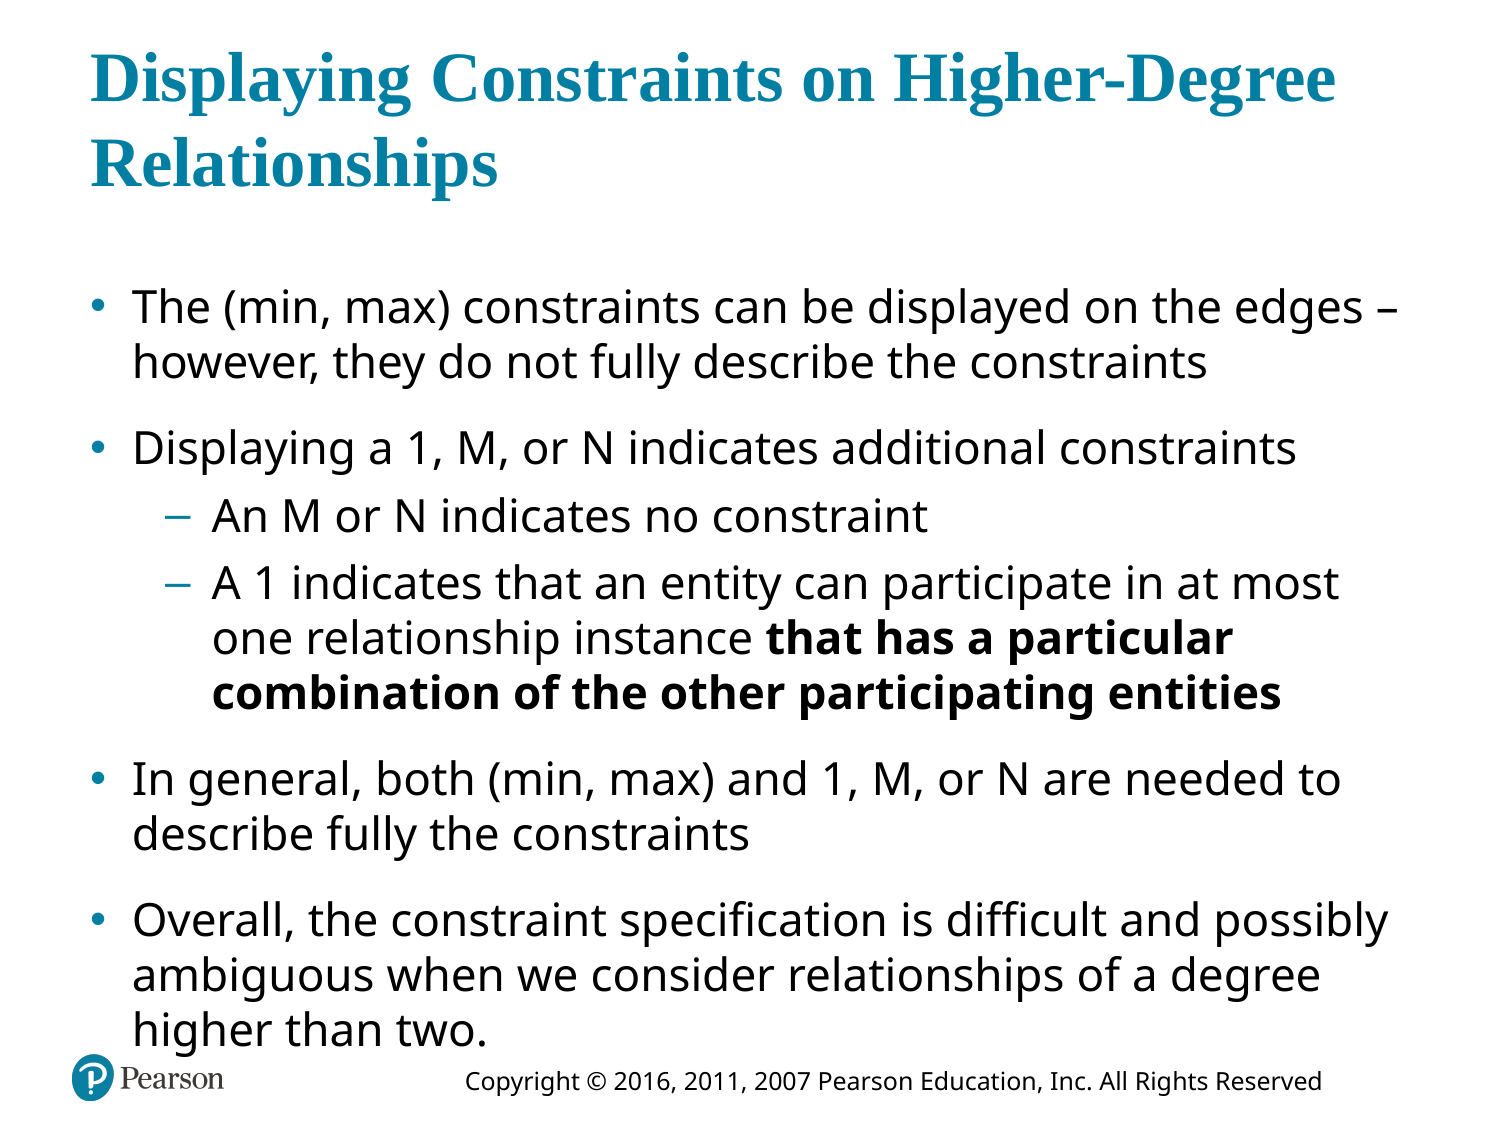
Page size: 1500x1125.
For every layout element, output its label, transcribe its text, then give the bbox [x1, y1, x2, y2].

picture [98, 1072, 224, 1101]
title Displaying Constraints on Higher-Degree Relationships [75, 0, 1425, 216]
picture [89, 1072, 106, 1088]
list The (min, max) constraints can be displayed on the edges – however, they do not fully describe the constraints Displaying a 1, M, or N indicates additional constraints An M or N indicates no constraint A 1 indicates that an entity can participate in at most one relationship instance that has a particular combination of the other participating entities In general, both (min, max) and 1, M, or N are needed to describe fully the constraints Overall, the constraint specification is difficult and possibly ambiguous when we consider relationships of a degree higher than two. [75, 262, 1425, 1072]
picture [72, 1087, 83, 1101]
